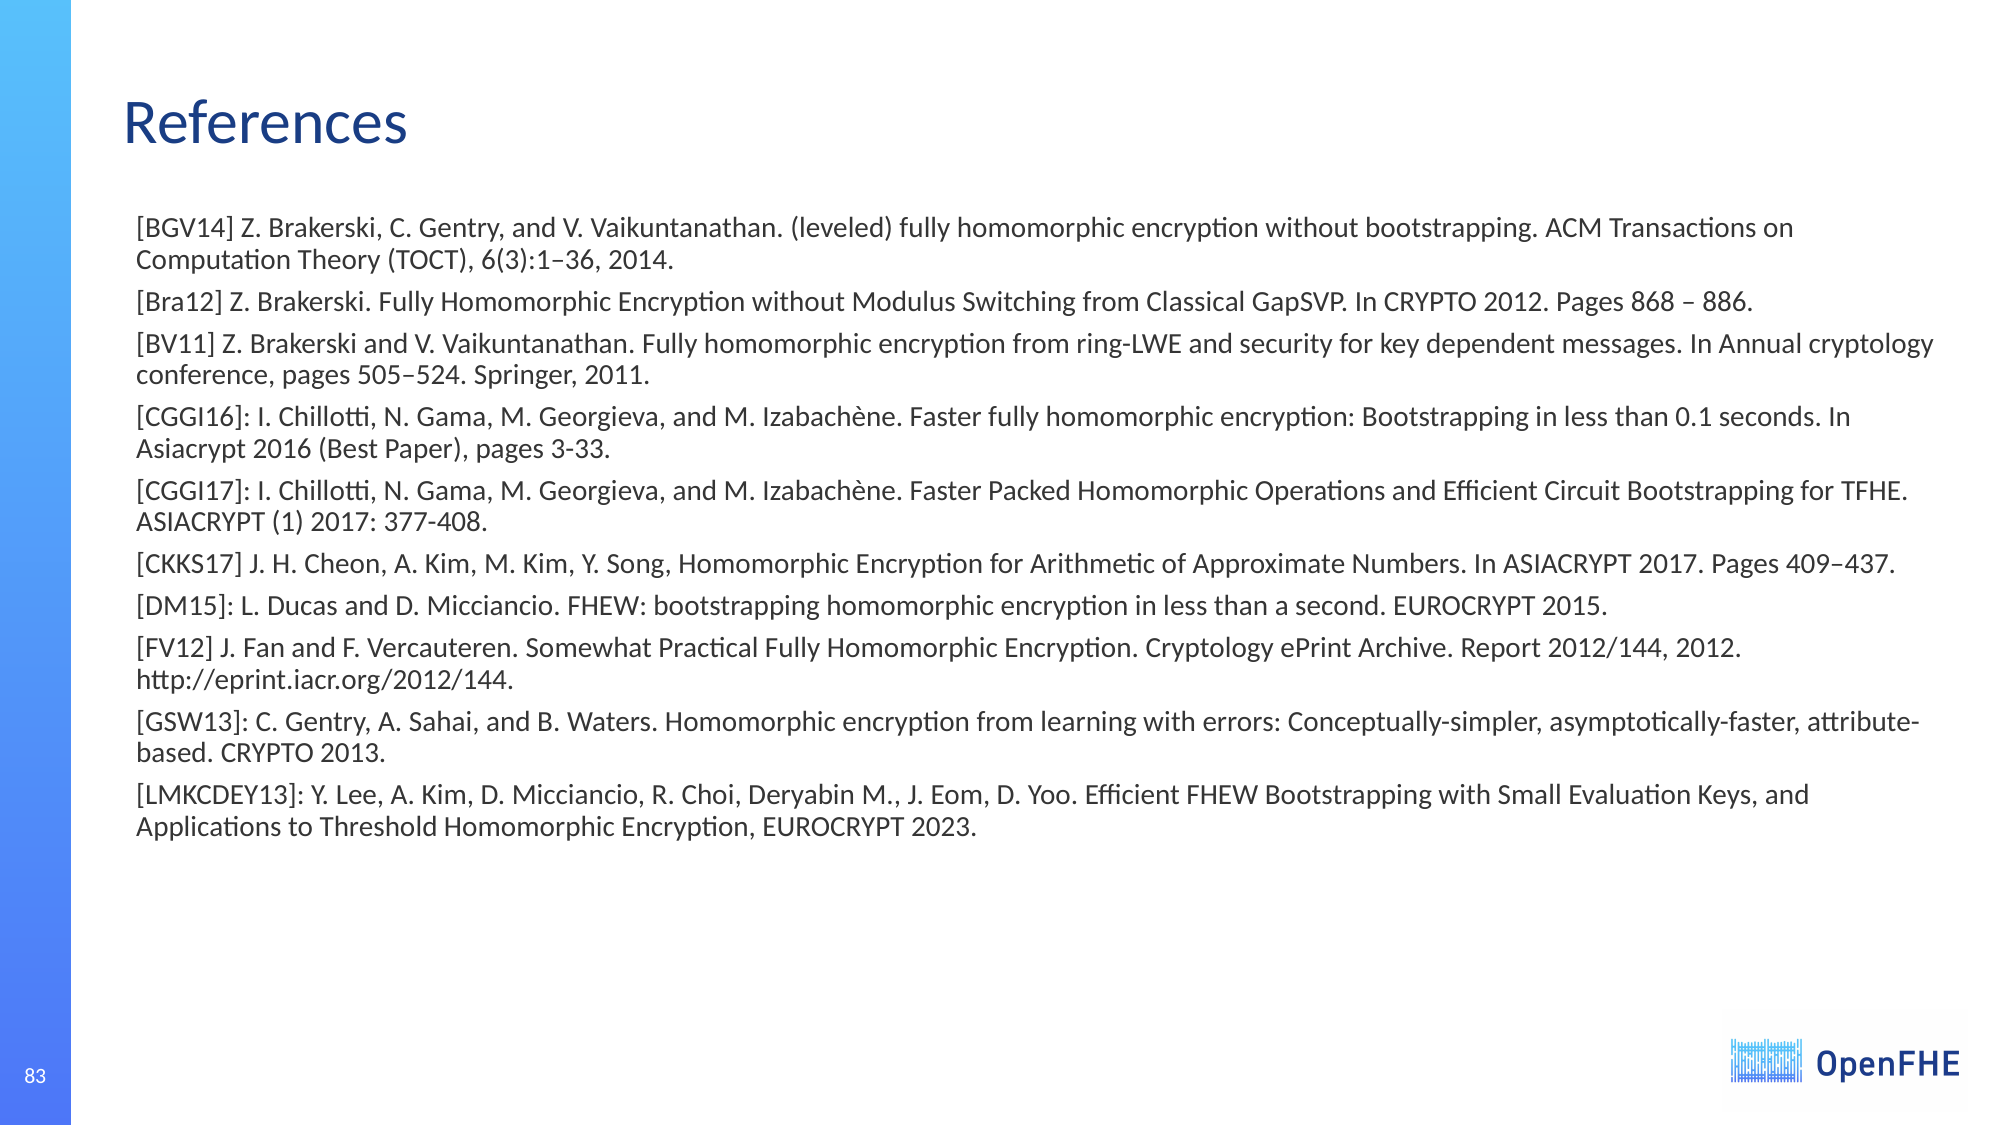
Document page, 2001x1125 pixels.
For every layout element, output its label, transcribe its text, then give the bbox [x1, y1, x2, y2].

list [BGV14] Z. Brakerski, C. Gentry, and V. Vaikuntanathan. (leveled) fully homomorphic encryption without bootstrapping. ACM Transactions on Computation Theory (TOCT), 6(3):1–36, 2014. [Bra12] Z. Brakerski. Fully Homomorphic Encryption without Modulus Switching from Classical GapSVP. In CRYPTO 2012. Pages 868 – 886. [BV11] Z. Brakerski and V. Vaikuntanathan. Fully homomorphic encryption from ring-LWE and security for key dependent messages. In Annual cryptology conference, pages 505–524. Springer, 2011. [CGGI16]: I. Chillotti, N. Gama, M. Georgieva, and M. Izabachène. Faster fully homomorphic encryption: Bootstrapping in less than 0.1 seconds. In Asiacrypt 2016 (Best Paper), pages 3-33. [CGGI17]: I. Chillotti, N. Gama, M. Georgieva, and M. Izabachène. Faster Packed Homomorphic Operations and Efficient Circuit Bootstrapping for TFHE. ASIACRYPT (1) 2017: 377-408. [CKKS17] J. H. Cheon, A. Kim, M. Kim, Y. Song, Homomorphic Encryption for Arithmetic of Approximate Numbers. In ASIACRYPT 2017. Pages 409–437. [DM15]: L. Ducas and D. Micciancio. FHEW: bootstrapping homomorphic encryption in less than a second. EUROCRYPT 2015. [FV12] J. Fan and F. Vercauteren. Somewhat Practical Fully Homomorphic Encryption. Cryptology ePrint Archive. Report 2012/144, 2012. http://eprint.iacr.org/2012/144. [GSW13]: C. Gentry, A. Sahai, and B. Waters. Homomorphic encryption from learning with errors: Conceptually-simpler, asymptotically-faster, attribute-based. CRYPTO 2013. [LMKCDEY13]: Y. Lee, A. Kim, D. Micciancio, R. Choi, Deryabin M., J. Eom, D. Yoo. Efficient FHEW Bootstrapping with Small Evaluation Keys, and Applications to Threshold Homomorphic Encryption, EUROCRYPT 2023. [108, 205, 1968, 1028]
picture [1722, 1028, 1968, 1112]
title References [108, 80, 1968, 165]
